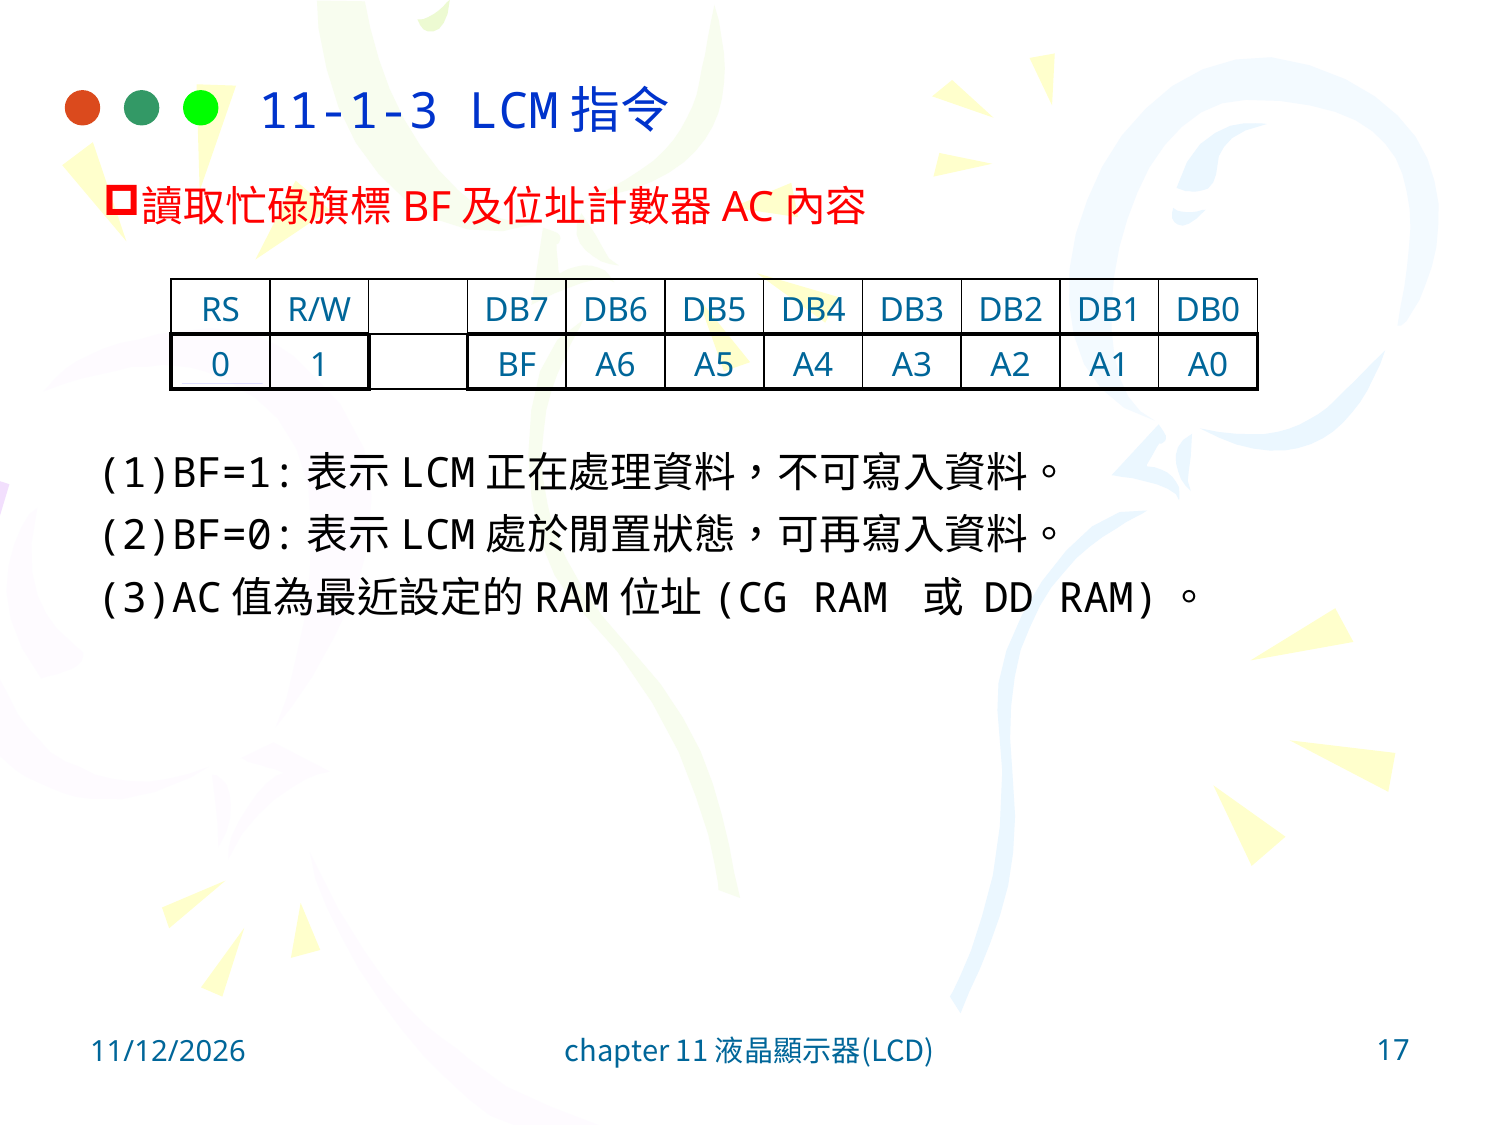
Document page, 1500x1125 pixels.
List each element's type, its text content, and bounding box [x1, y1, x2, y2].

text_box 11-1-3 LCM指令 [243, 70, 686, 146]
table_header [369, 280, 467, 333]
table_cell A4 [765, 336, 862, 387]
slide_number 17 [1074, 1023, 1426, 1100]
table_header DB7 [468, 280, 565, 332]
table_cell A1 [1061, 336, 1158, 387]
table_cell A0 [1159, 336, 1256, 387]
table_header DB6 [567, 280, 664, 332]
table_cell 0 [173, 336, 269, 387]
table_header DB2 [962, 280, 1059, 332]
table_header DB0 [1159, 280, 1257, 332]
table_cell A5 [666, 336, 763, 387]
table_header R/W [271, 280, 368, 332]
footer chapter 11 液晶顯示器(LCD) [512, 1024, 988, 1101]
table_header DB4 [764, 280, 862, 332]
table_header DB3 [863, 280, 961, 332]
table_header RS [172, 280, 269, 332]
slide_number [74, 1024, 426, 1101]
table_cell [371, 335, 466, 388]
table_cell 1 [271, 336, 367, 387]
table_cell BF [469, 336, 565, 387]
table_cell A3 [863, 336, 960, 387]
text_box (1)BF=1:表示LCM正在處理資料，不可寫入資料。 (2)BF=0:表示LCM處於閒置狀態，可再寫入資料。 (3)AC值為最近設定的RAM位址(CG RAM 或 DD RAM)。 [82, 425, 1226, 628]
table_header DB5 [666, 280, 763, 332]
text_box 讀取忙碌旗標BF及位址計數器AC內容 [88, 172, 883, 238]
table_cell A2 [962, 336, 1059, 387]
table_header DB1 [1061, 280, 1158, 332]
table_cell A6 [567, 336, 664, 387]
